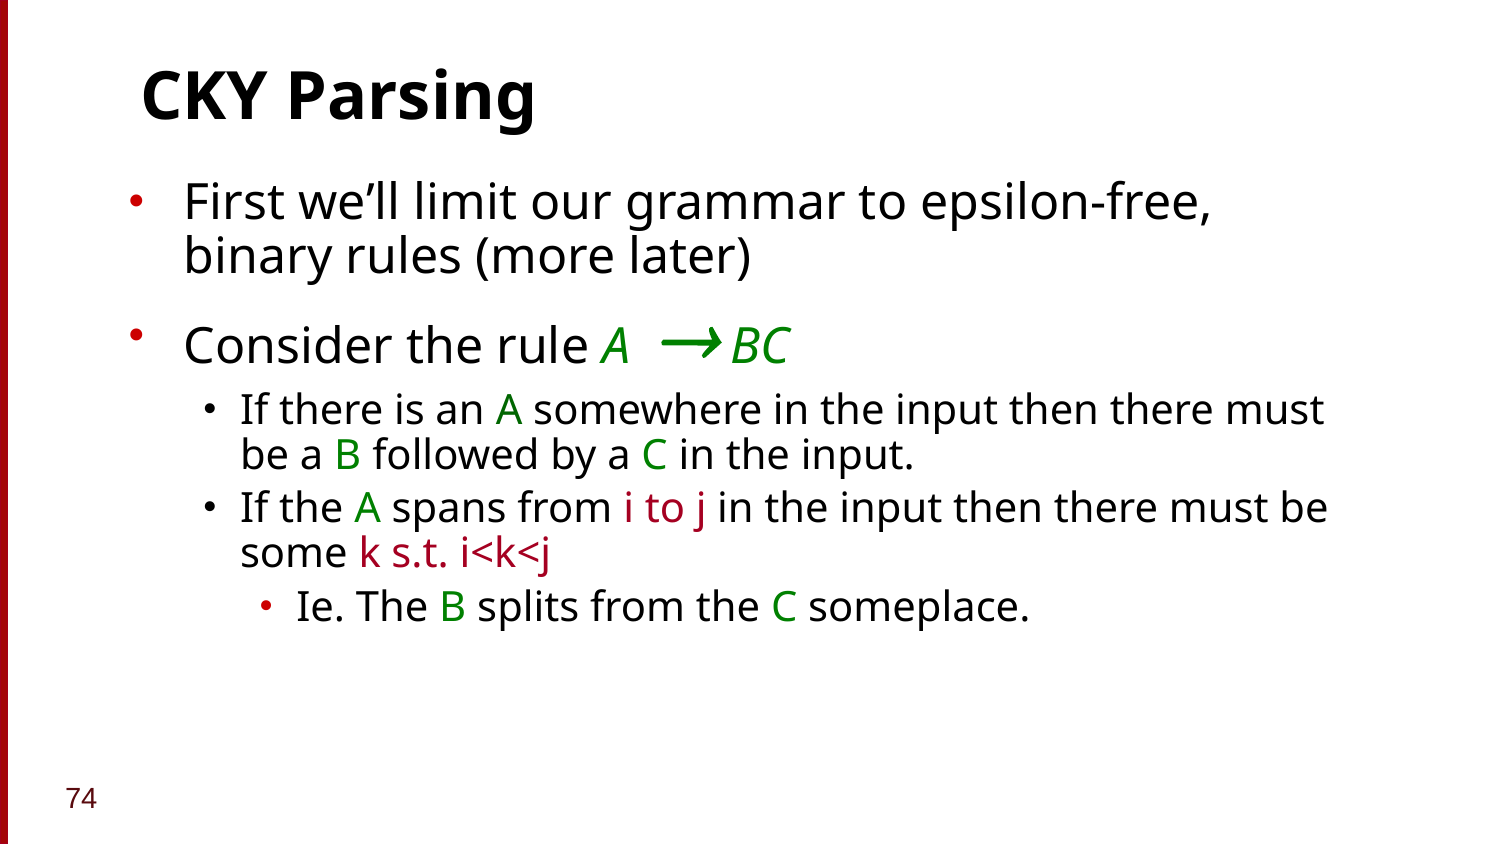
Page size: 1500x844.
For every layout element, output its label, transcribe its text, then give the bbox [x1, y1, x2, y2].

slide_number 74 [49, 771, 376, 829]
list First we’ll limit our grammar to epsilon-free, binary rules (more later) Consider the rule A  BC If there is an A somewhere in the input then there must be a B followed by a C in the input. If the A spans from i to j in the input then there must be some k s.t. i<k<j Ie. The B splits from the C someplace. [112, 168, 1388, 704]
title CKY Parsing [125, 0, 1400, 141]
